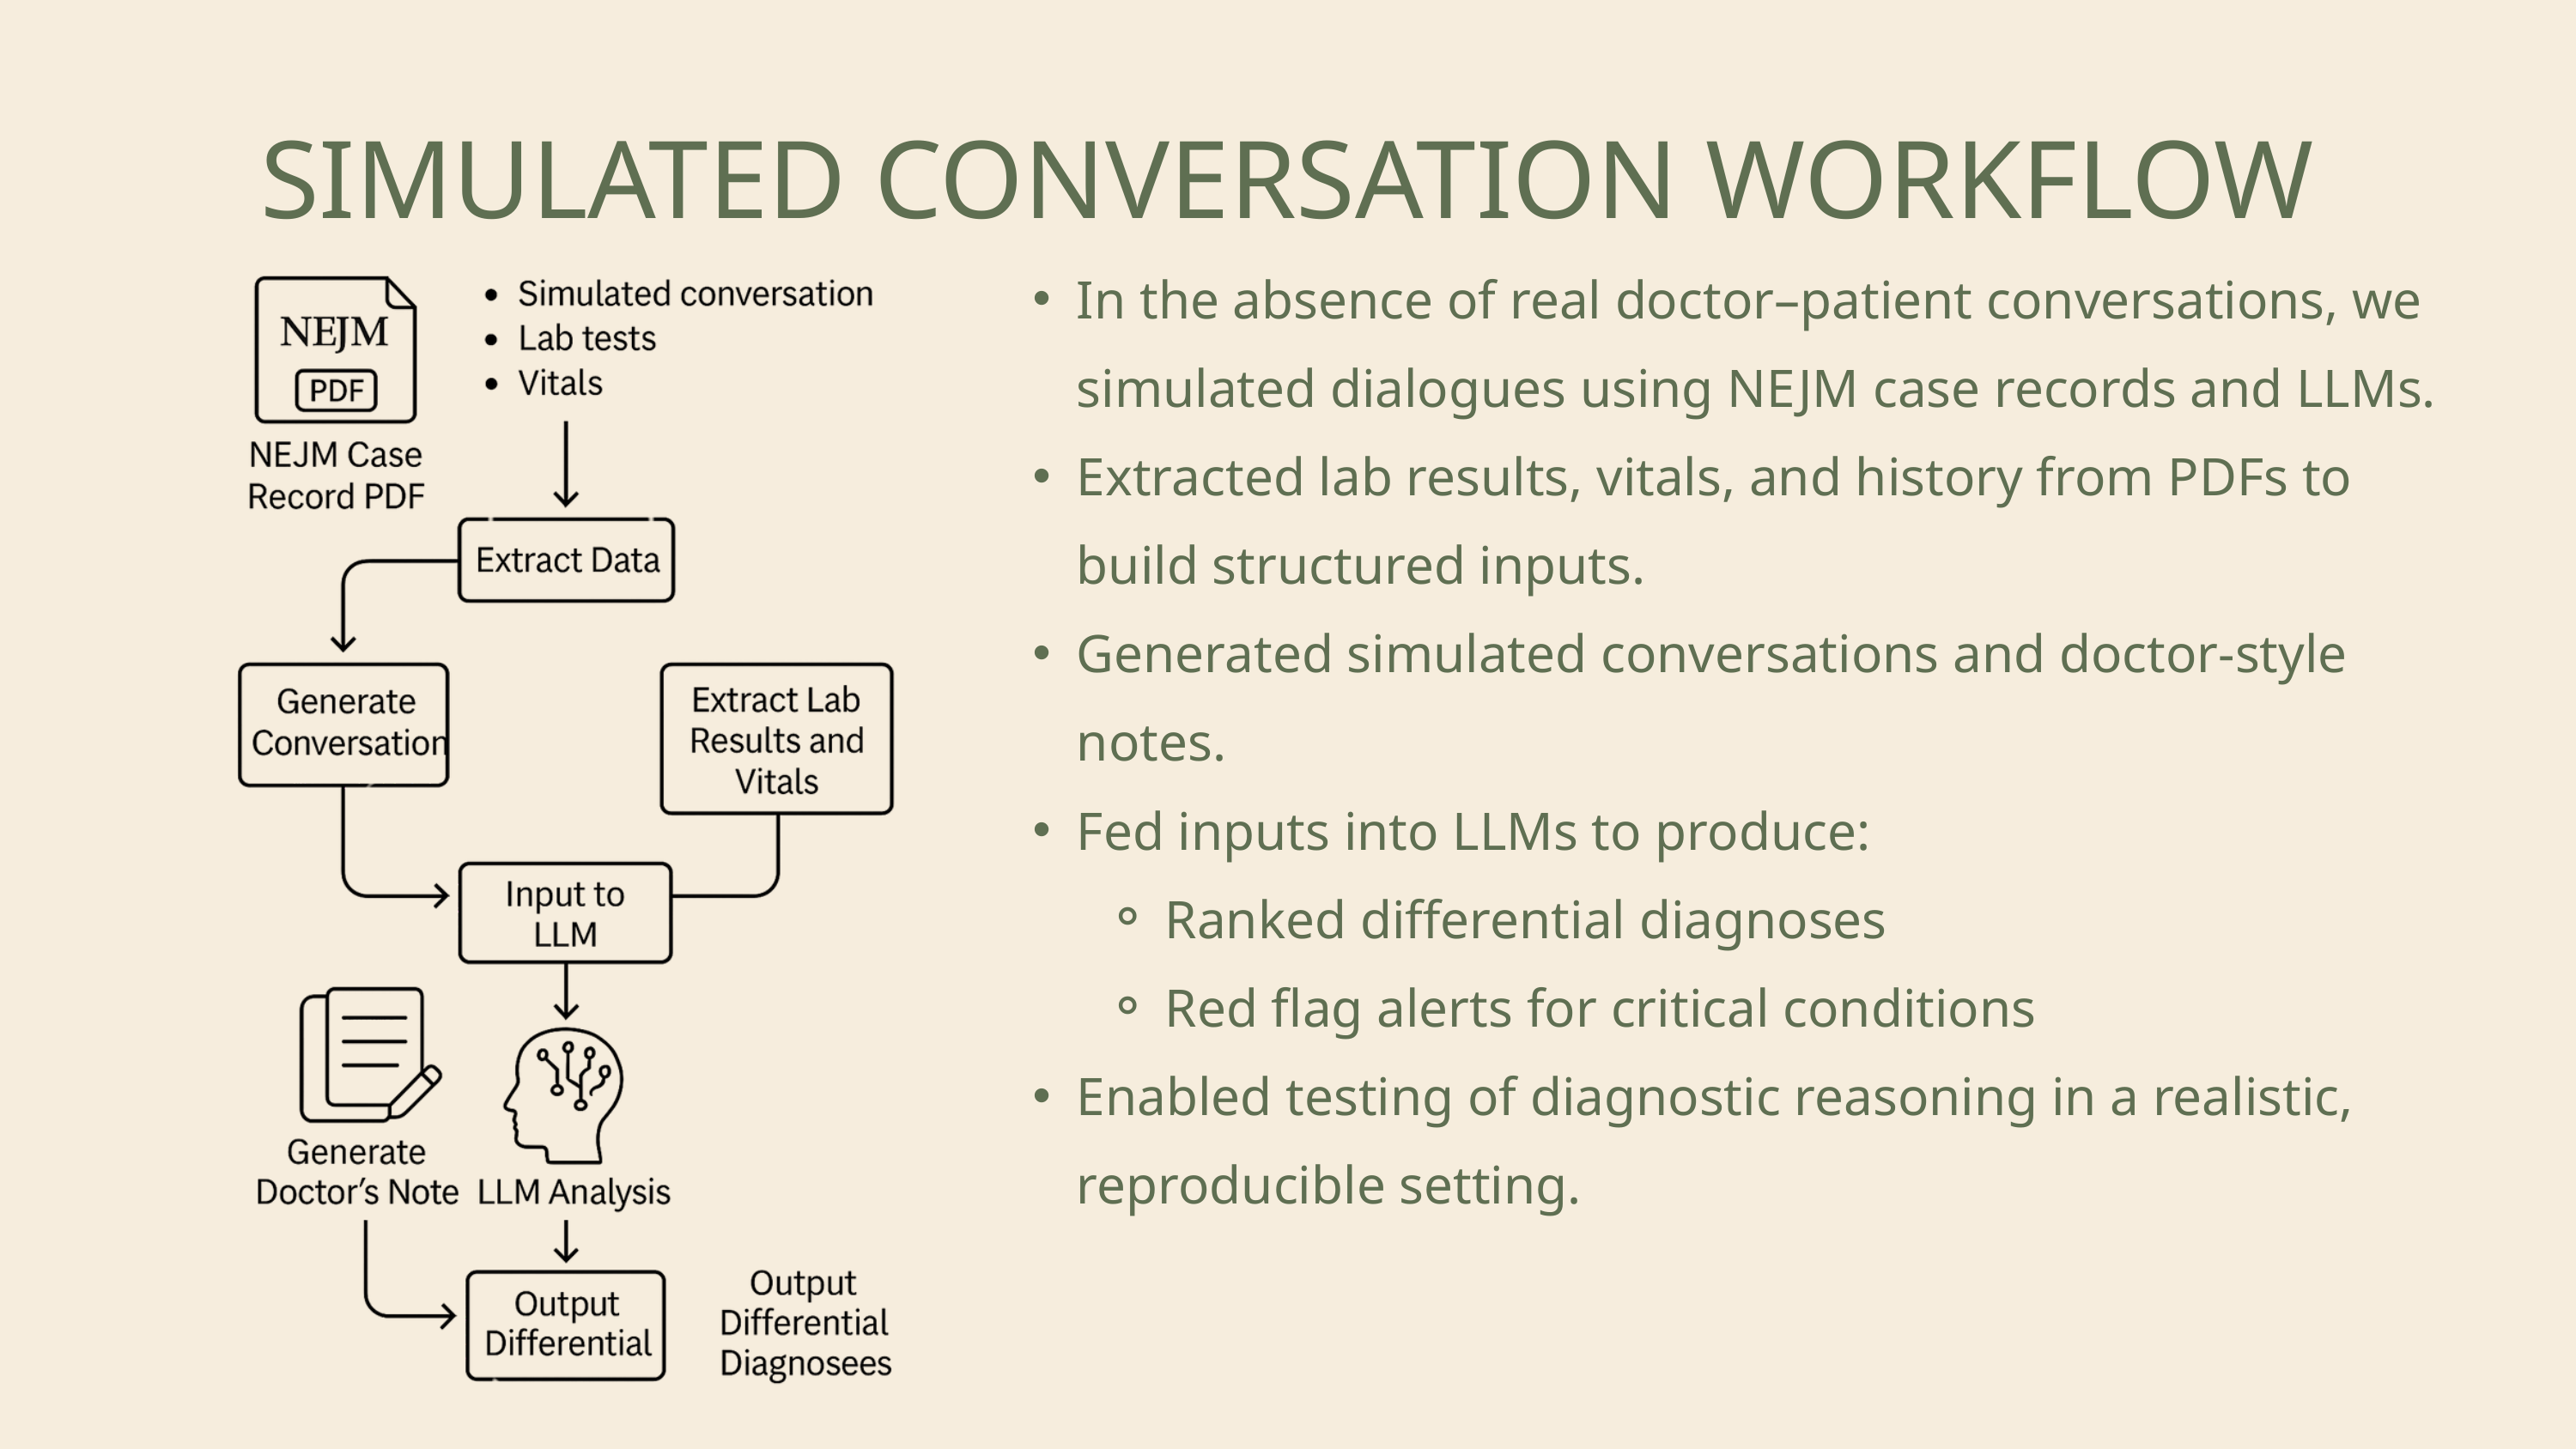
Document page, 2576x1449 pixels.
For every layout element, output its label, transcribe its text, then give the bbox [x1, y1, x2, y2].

text_box [191, 254, 945, 1386]
text_box In the absence of real doctor–patient conversations, we simulated dialogues using NEJM case records and LLMs. Extracted lab results, vitals, and history from PDFs to build structured inputs. Generated simulated conversations and doctor-style notes. Fed inputs into LLMs to produce: Ranked differential diagnoses Red flag alerts for critical conditions Enabled testing of diagnostic reasoning in a realistic, reproducible setting. [988, 239, 2454, 1304]
text_box SIMULATED CONVERSATION WORKFLOW [191, 110, 2385, 240]
